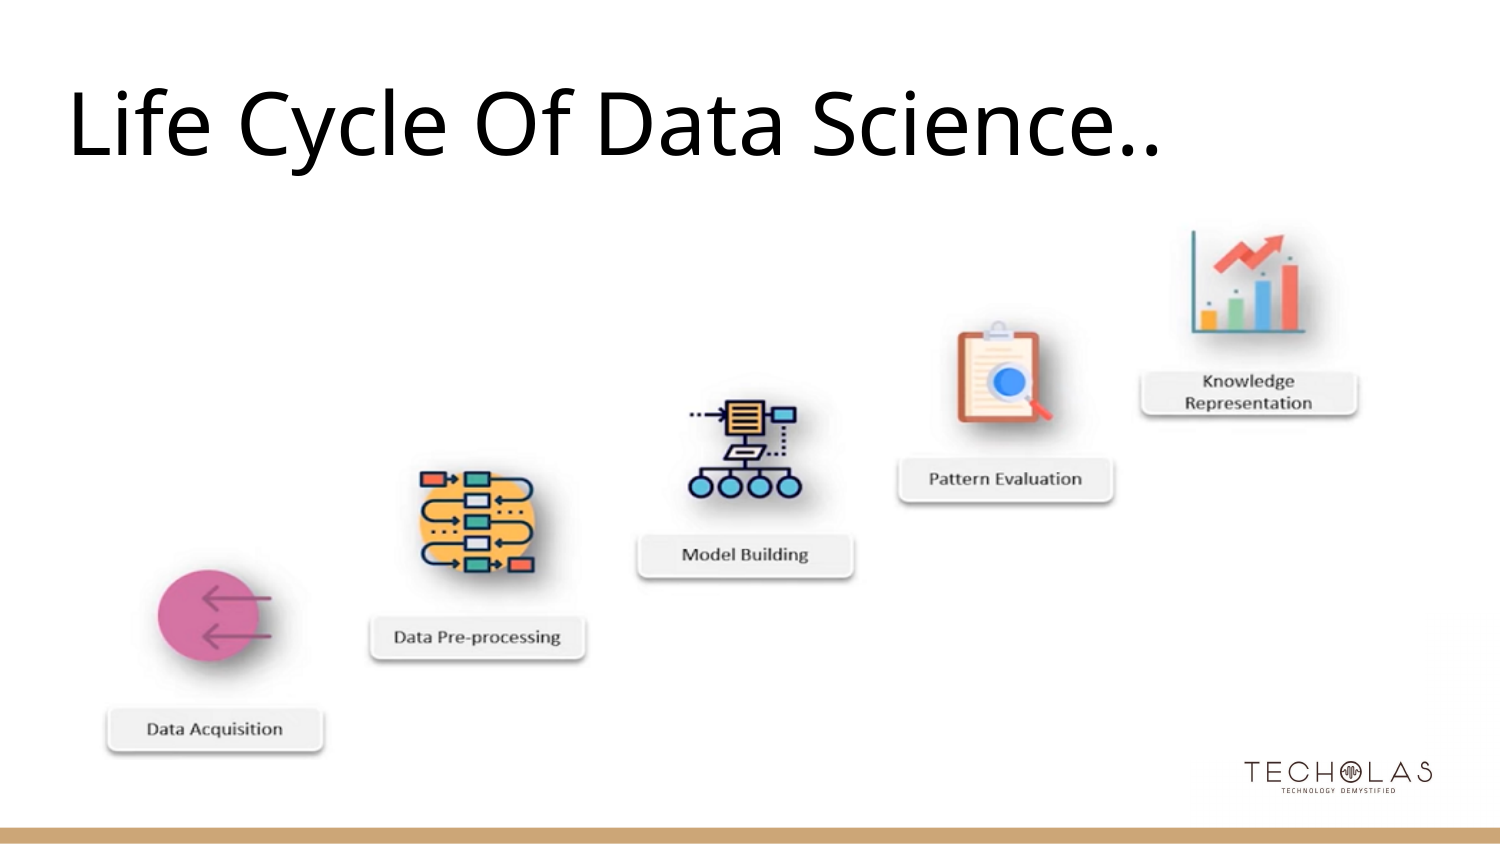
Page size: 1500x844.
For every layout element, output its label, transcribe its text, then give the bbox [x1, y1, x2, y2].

picture [50, 209, 1500, 827]
title Life Cycle Of Data Science.. [51, 51, 1449, 189]
